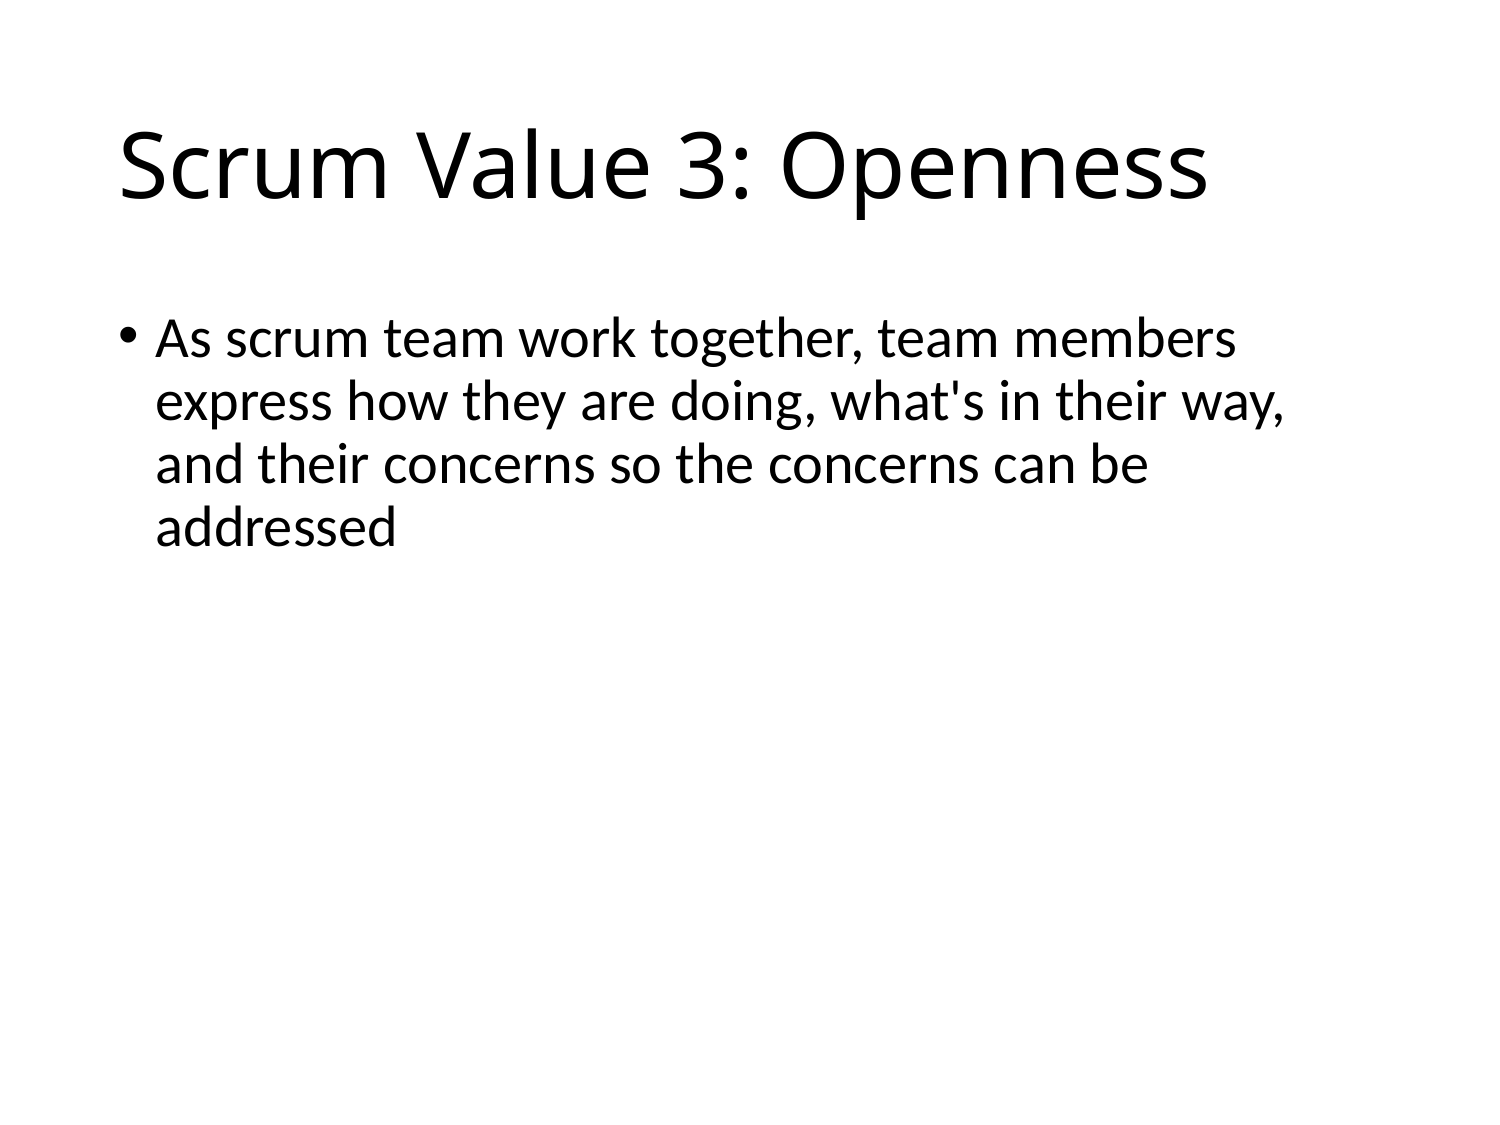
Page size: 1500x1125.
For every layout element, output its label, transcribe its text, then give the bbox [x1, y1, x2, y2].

list As scrum team work together, team members express how they are doing, what's in their way, and their concerns so the concerns can be addressed [103, 299, 1397, 1014]
title Scrum Value 3: Openness [103, 59, 1397, 278]
